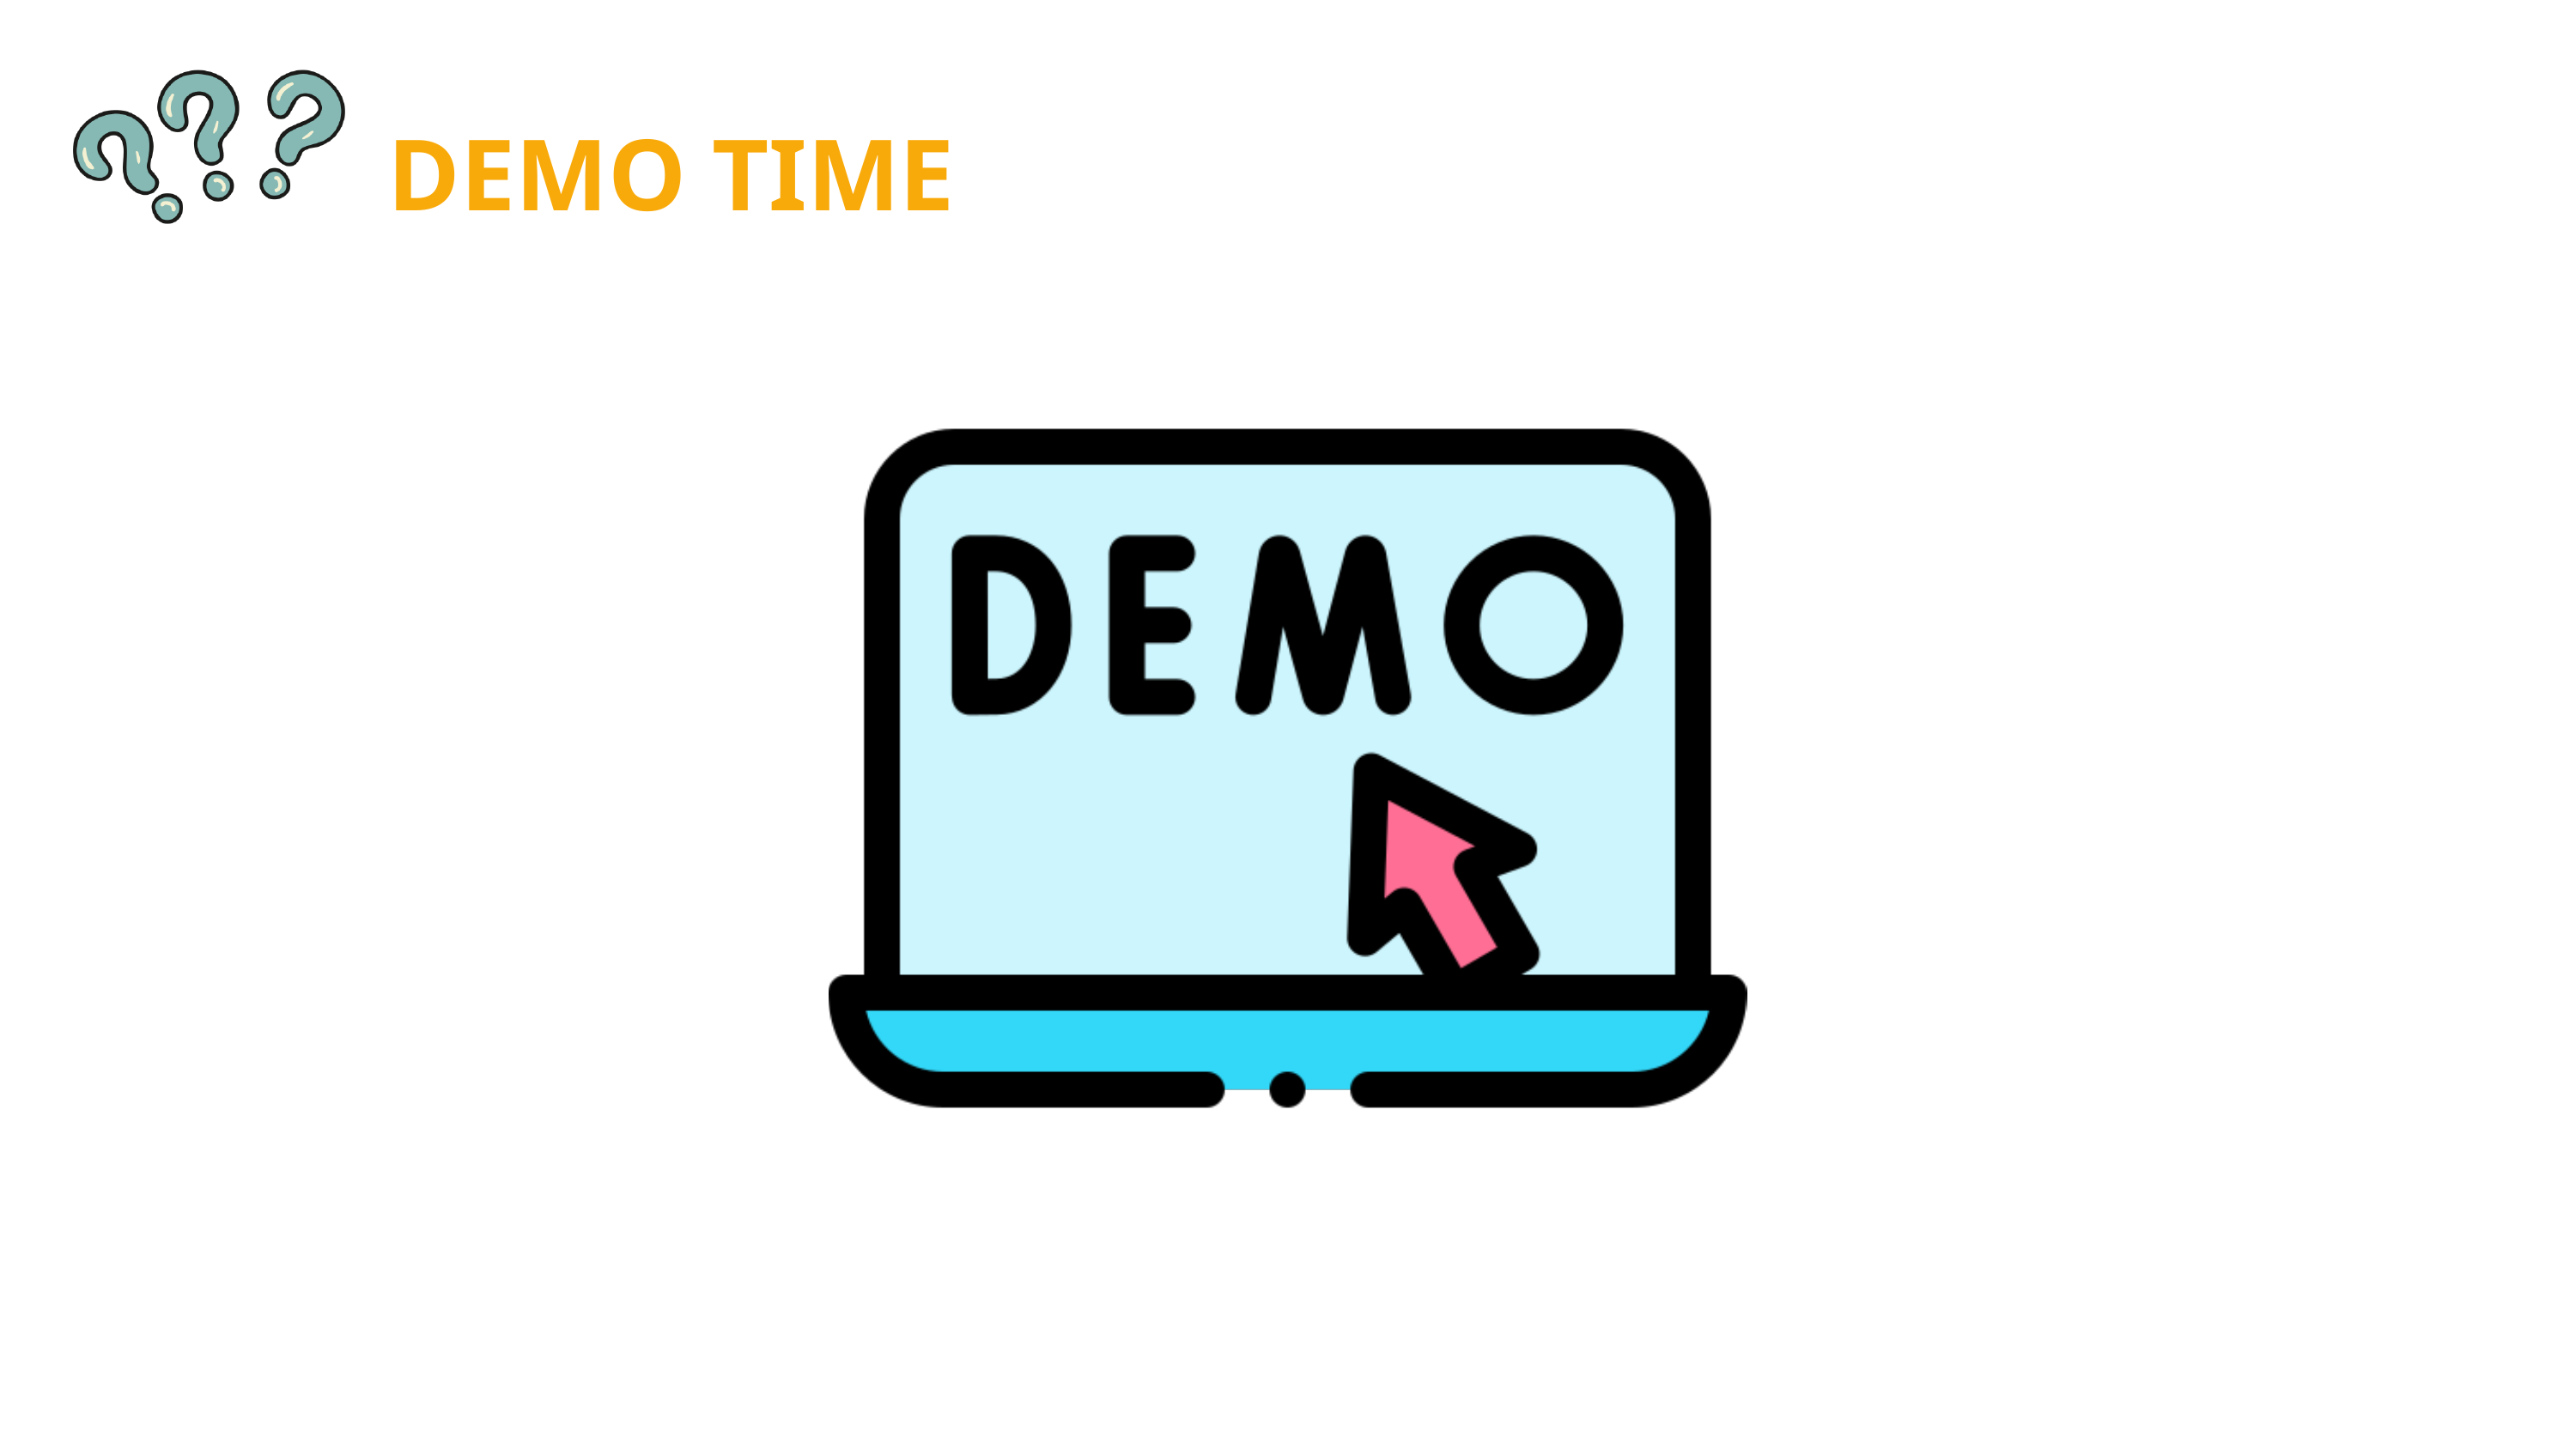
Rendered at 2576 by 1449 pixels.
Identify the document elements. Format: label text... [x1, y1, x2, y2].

text_box [69, 64, 354, 226]
text_box [829, 309, 1747, 1228]
text_box DEMO TIME [387, 93, 1513, 231]
